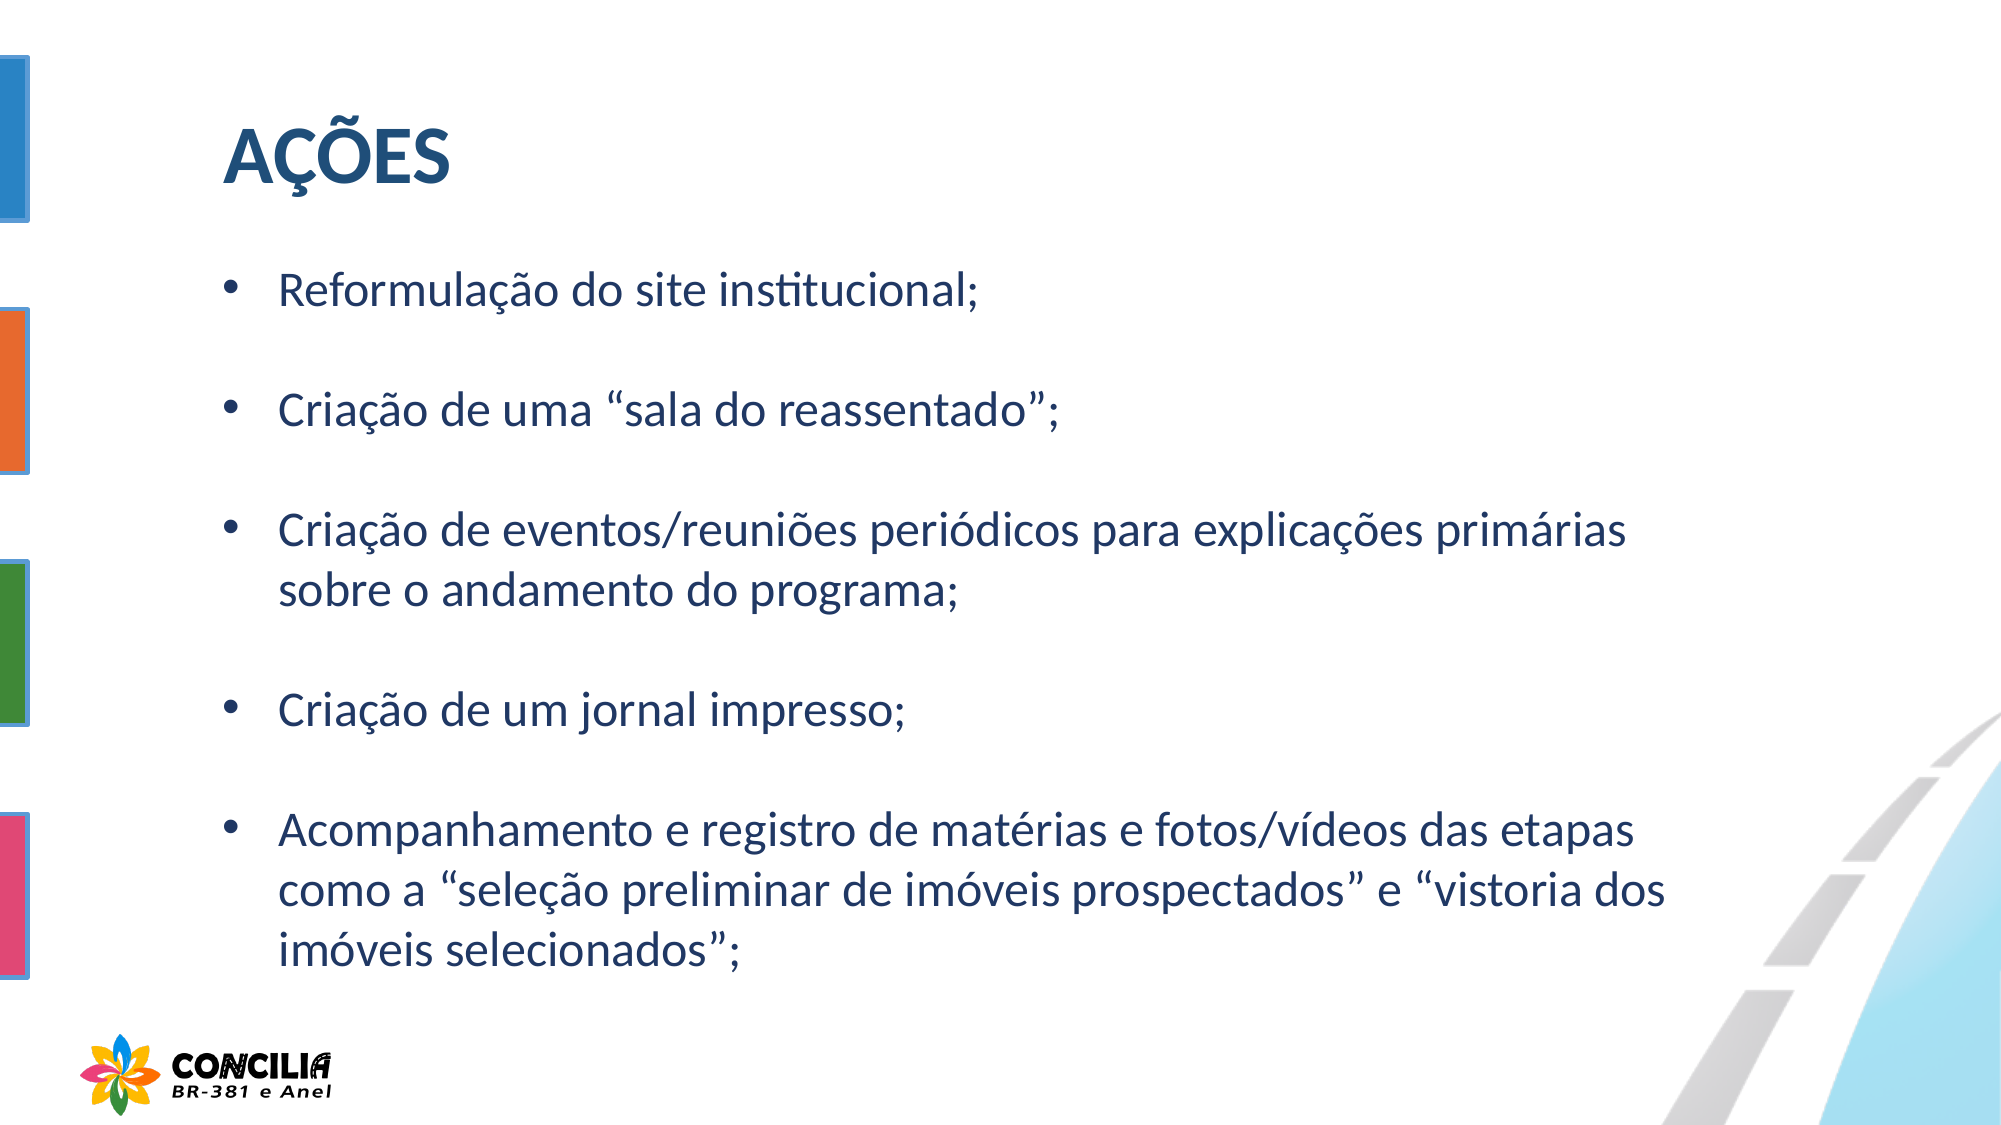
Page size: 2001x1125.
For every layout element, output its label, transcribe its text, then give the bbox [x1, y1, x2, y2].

text_box Reformulação do site institucional; Criação de uma “sala do reassentado”; Criação de eventos/reuniões periódicos para explicações primárias sobre o andamento do programa; Criação de um jornal impresso; Acompanhamento e registro de matérias e fotos/vídeos das etapas como a “seleção preliminar de imóveis prospectados” e “vistoria dos imóveis selecionados”; [207, 248, 1714, 1029]
picture [80, 1034, 331, 1116]
text_box AÇÕES [209, 92, 468, 208]
